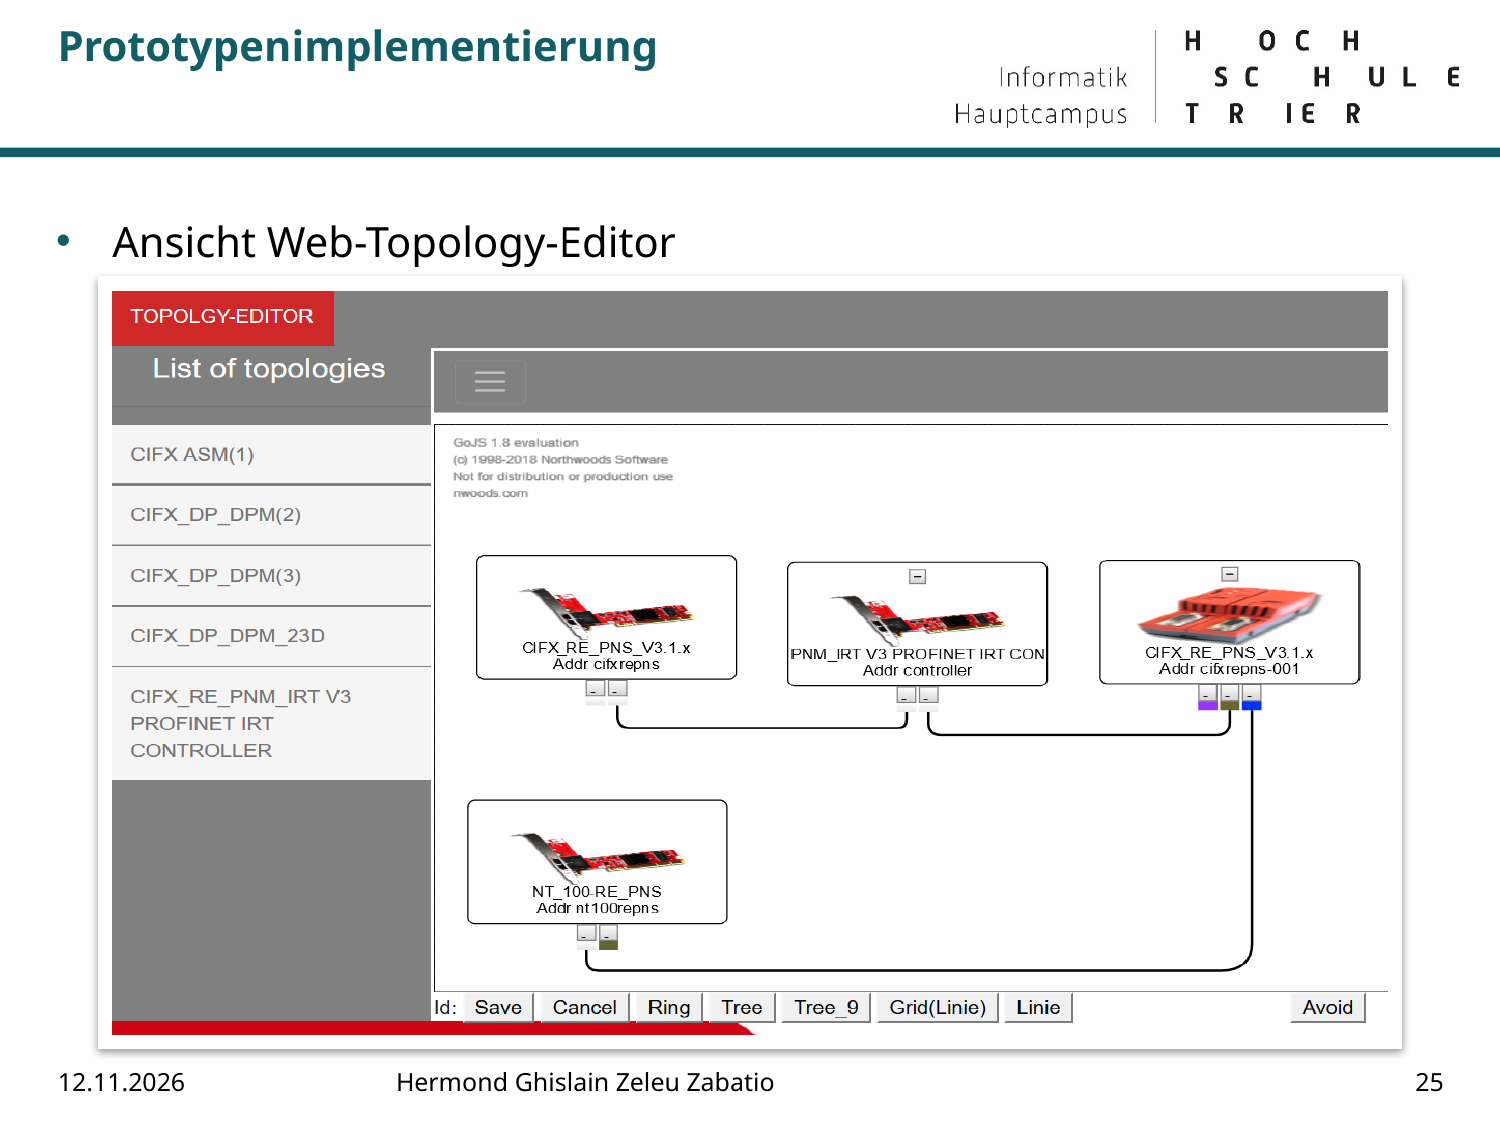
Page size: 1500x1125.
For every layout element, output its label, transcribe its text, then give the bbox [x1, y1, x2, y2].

footer Hermond Ghislain Zeleu Zabatio [381, 1059, 1193, 1106]
slide_number 25 [1222, 1058, 1459, 1106]
list Ansicht Web-Topology-Editor [41, 208, 1459, 1035]
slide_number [43, 1058, 349, 1106]
title Prototypenimplementierung [42, 12, 941, 131]
picture [111, 290, 1389, 1036]
picture [956, 30, 1459, 128]
